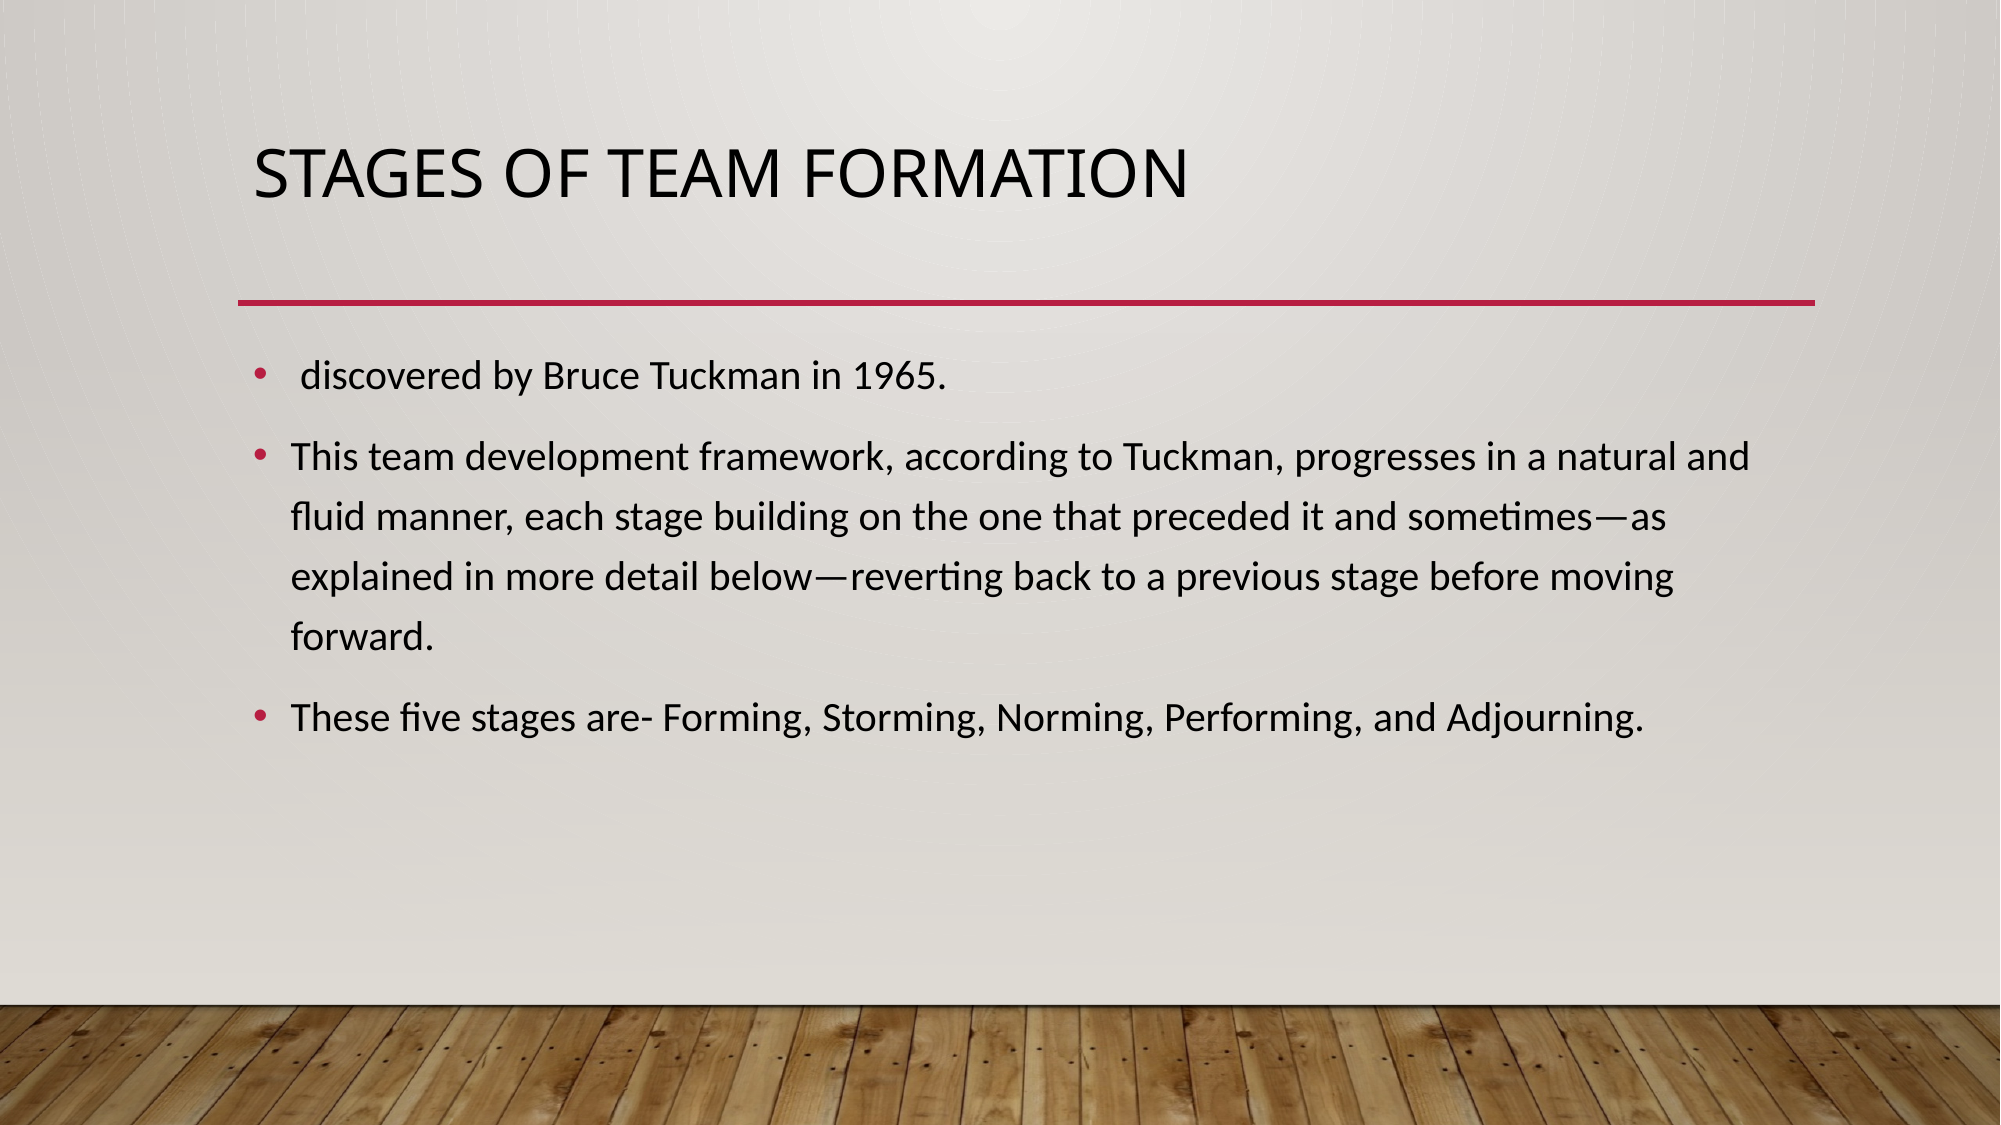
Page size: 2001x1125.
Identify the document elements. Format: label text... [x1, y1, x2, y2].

title STAGES OF TEAM FORMATION [238, 131, 1814, 305]
list discovered by Bruce Tuckman in 1965. This team development framework, according to Tuckman, progresses in a natural and fluid manner, each stage building on the one that preceded it and sometimes—as explained in more detail below—reverting back to a previous stage before moving forward. These five stages are- Forming, Storming, Norming, Performing, and Adjourning. [238, 330, 1814, 897]
picture [0, 1005, 2000, 1125]
